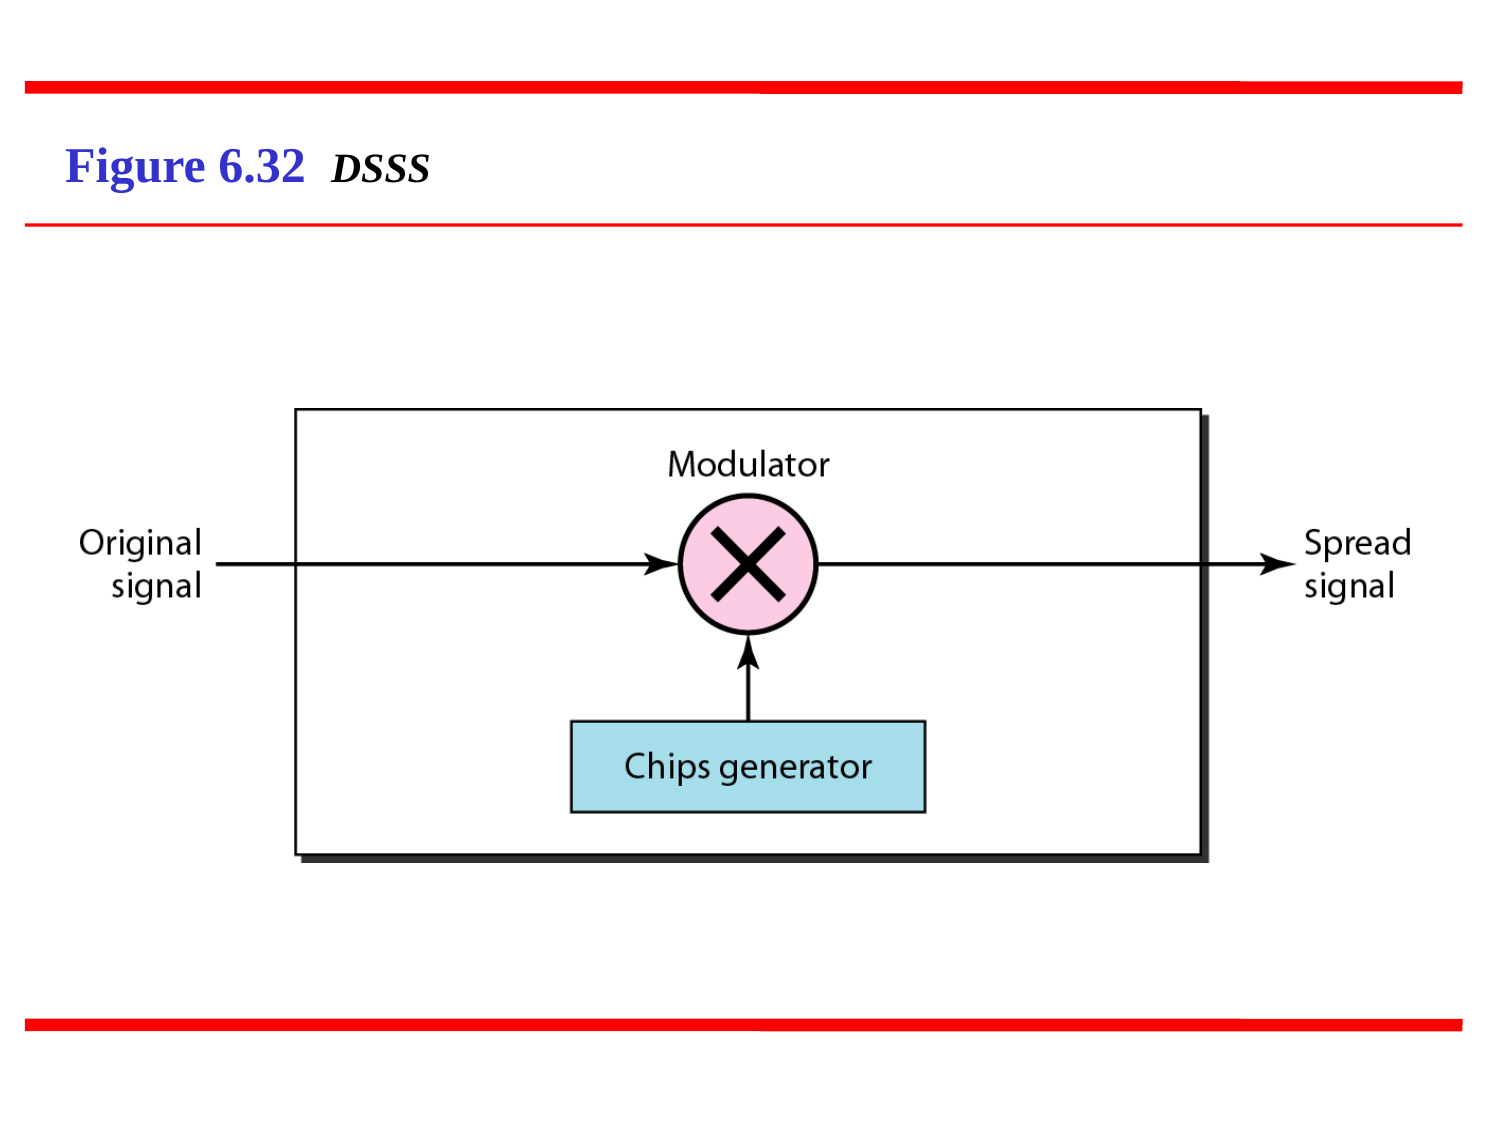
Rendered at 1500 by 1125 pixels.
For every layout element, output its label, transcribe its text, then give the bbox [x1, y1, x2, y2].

text_box Figure 6.32 DSSS [50, 124, 446, 200]
picture [79, 408, 1413, 863]
